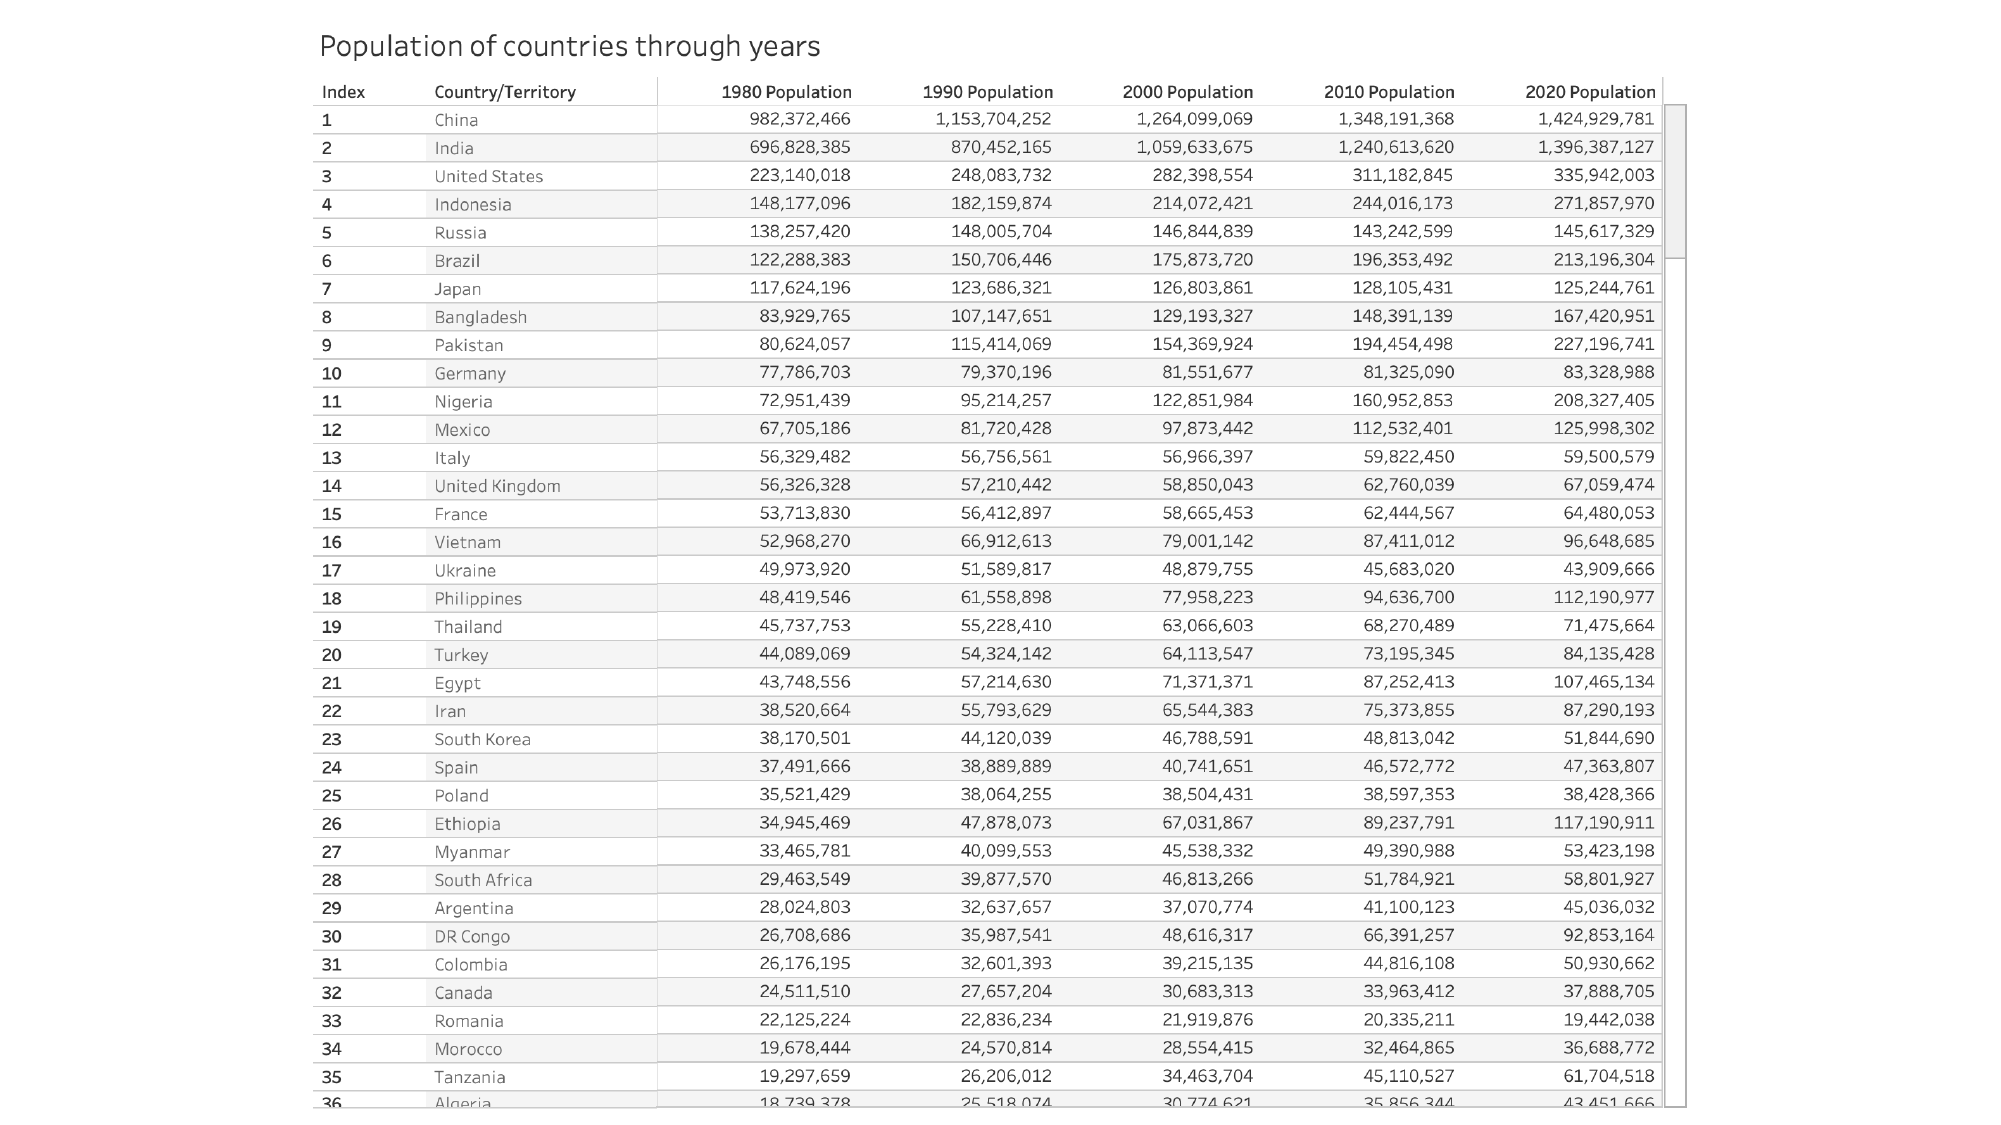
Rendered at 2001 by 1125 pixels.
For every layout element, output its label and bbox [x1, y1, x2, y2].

picture [296, 0, 1704, 1125]
